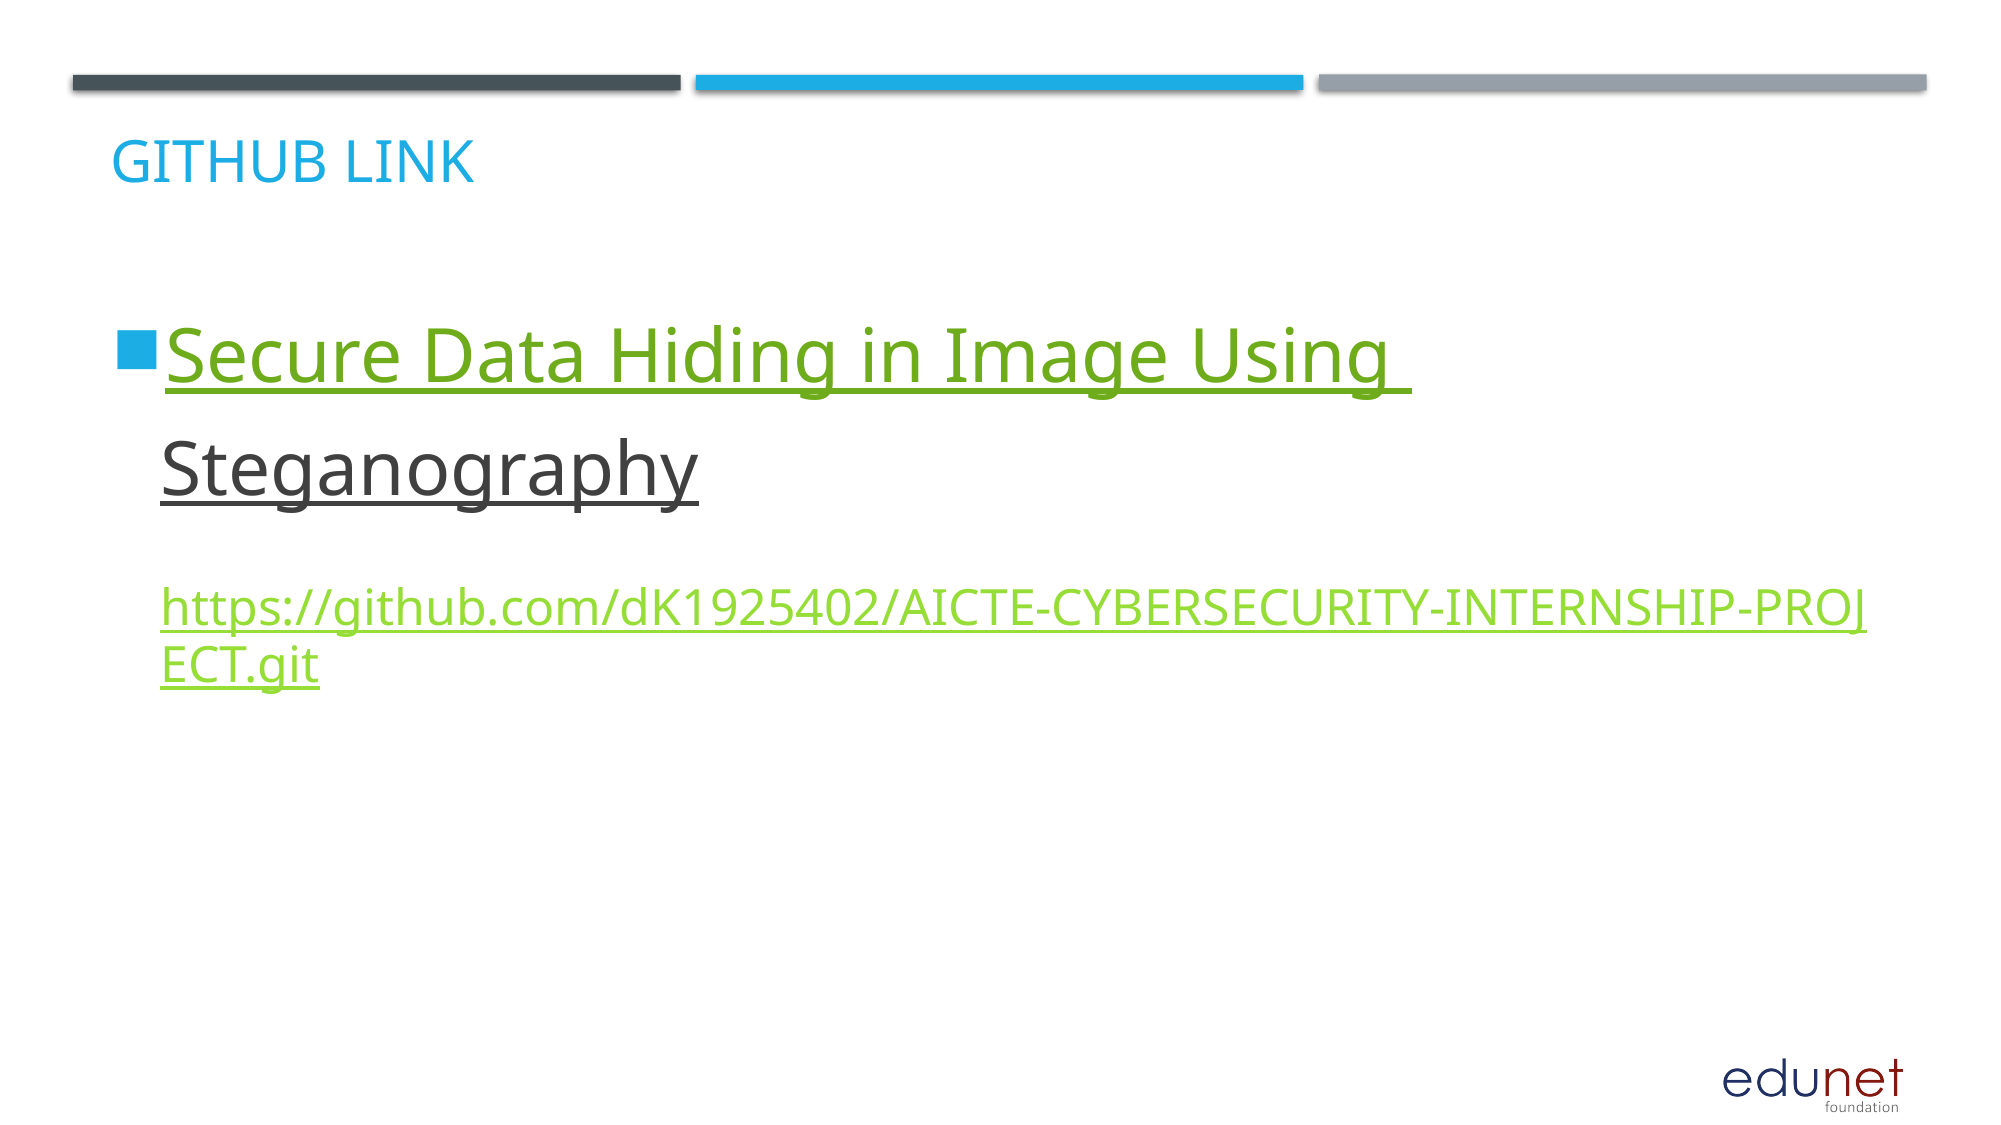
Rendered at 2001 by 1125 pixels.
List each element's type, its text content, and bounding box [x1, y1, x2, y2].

title GitHub Link [95, 115, 1905, 203]
list Secure Data Hiding in Image Using Steganography https://github.com/dK1925402/AICTE-CYBERSECURITY-INTERNSHIP-PROJECT.git [95, 213, 1905, 981]
picture [1719, 1056, 1905, 1116]
